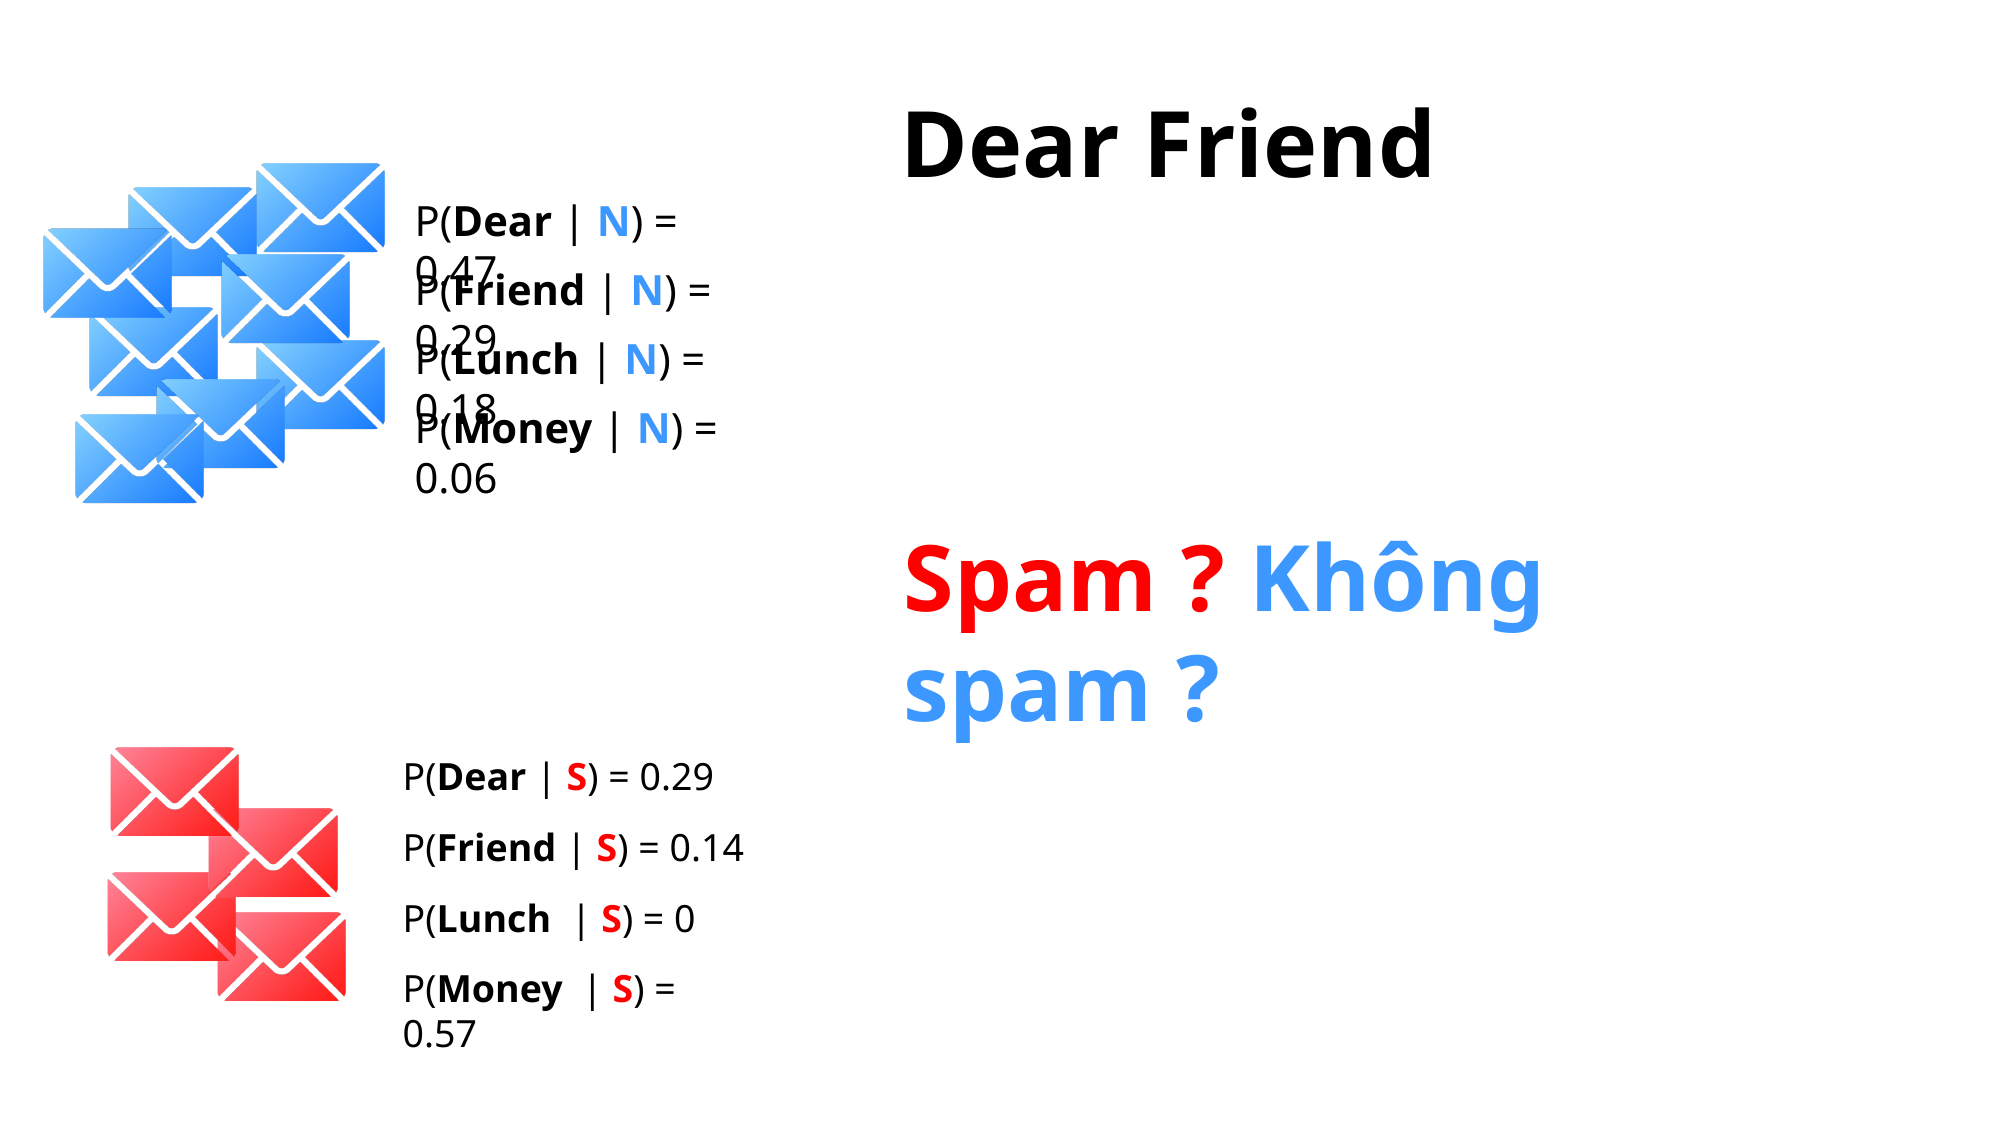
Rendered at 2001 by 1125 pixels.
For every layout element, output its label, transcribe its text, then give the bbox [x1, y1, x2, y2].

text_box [39, 139, 389, 527]
text_box P(Dear | S) = 0.29 [387, 745, 789, 806]
text_box P(Friend | S) = 0.14 [387, 816, 767, 877]
text_box P(Friend | N) = 0.29 [399, 256, 778, 325]
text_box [103, 724, 349, 1024]
text_box P(Money | N) = 0.06 [399, 394, 793, 510]
text_box P(Lunch | S) = 0 [387, 887, 767, 947]
text_box Spam ? Không spam ? [889, 512, 1893, 748]
text_box P(Dear | N) = 0.47 [399, 187, 749, 256]
text_box P(Lunch | N) = 0.18 [399, 325, 778, 394]
text_box Dear Friend [886, 78, 1477, 204]
text_box P(Money | S) = 0.57 [387, 957, 767, 1063]
